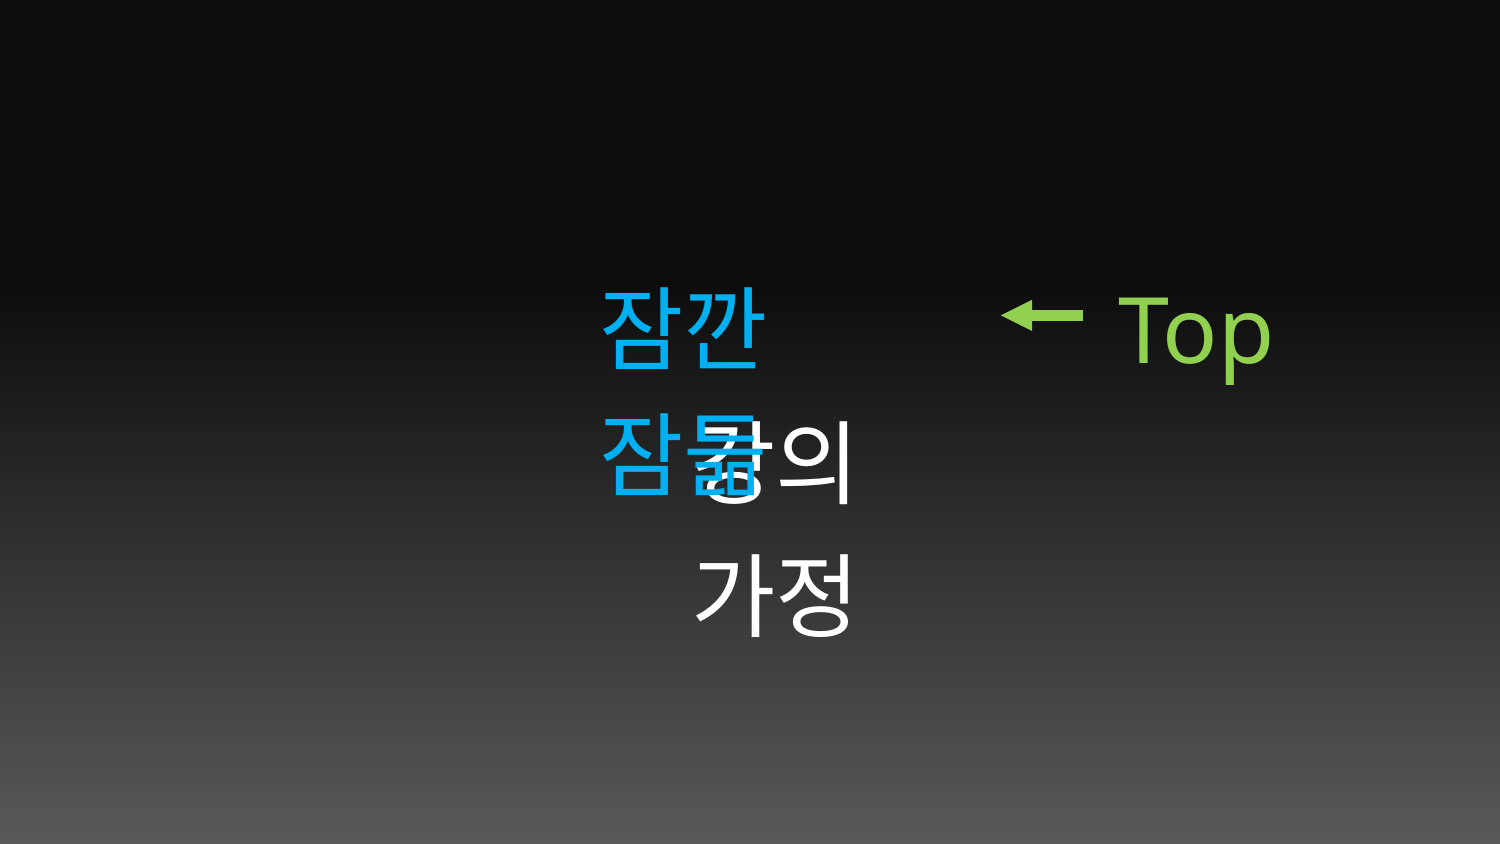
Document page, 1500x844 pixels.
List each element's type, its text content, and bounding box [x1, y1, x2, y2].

text_box 강의 [676, 389, 877, 523]
text_box 가정 [676, 523, 877, 657]
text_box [1000, 240, 1318, 390]
text_box 잠깐 잠듦 [584, 240, 970, 389]
